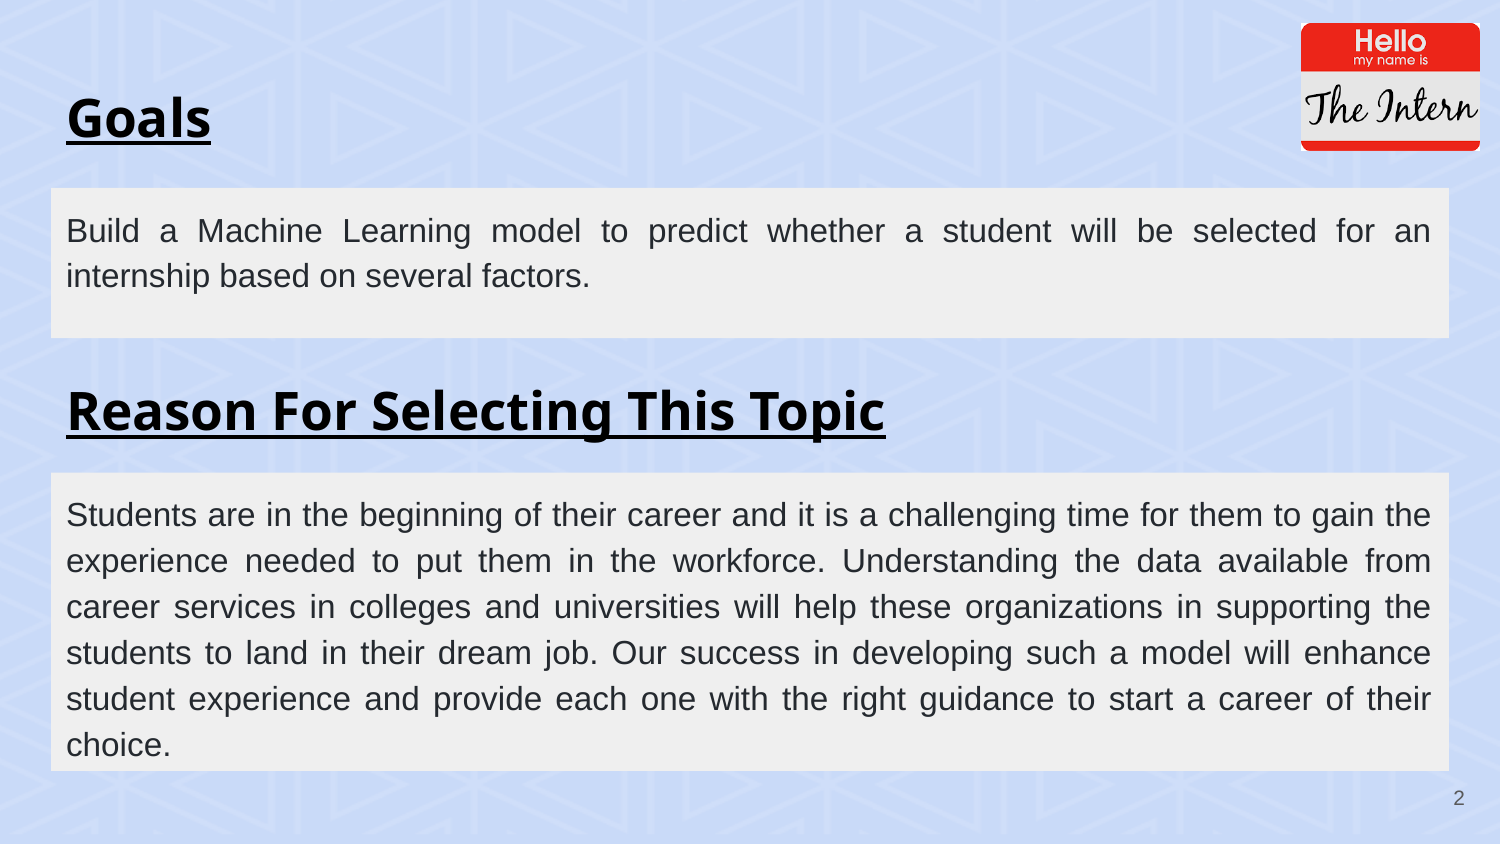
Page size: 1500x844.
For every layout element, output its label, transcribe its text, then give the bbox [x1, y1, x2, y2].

list Students are in the beginning of their career and it is a challenging time for them to gain the experience needed to put them in the workforce. Understanding the data available from career services in colleges and universities will help these organizations in supporting the students to land in their dream job. Our success in developing such a model will enhance student experience and provide each one with the right guidance to start a career of their choice. [51, 472, 1449, 771]
picture [0, 0, 1500, 844]
title Reason For Selecting This Topic [51, 362, 1449, 457]
slide_number ‹#› [1389, 764, 1480, 830]
list Build a Machine Learning model to predict whether a student will be selected for an internship based on several factors. [51, 187, 1449, 339]
title Goals [51, 69, 1449, 164]
